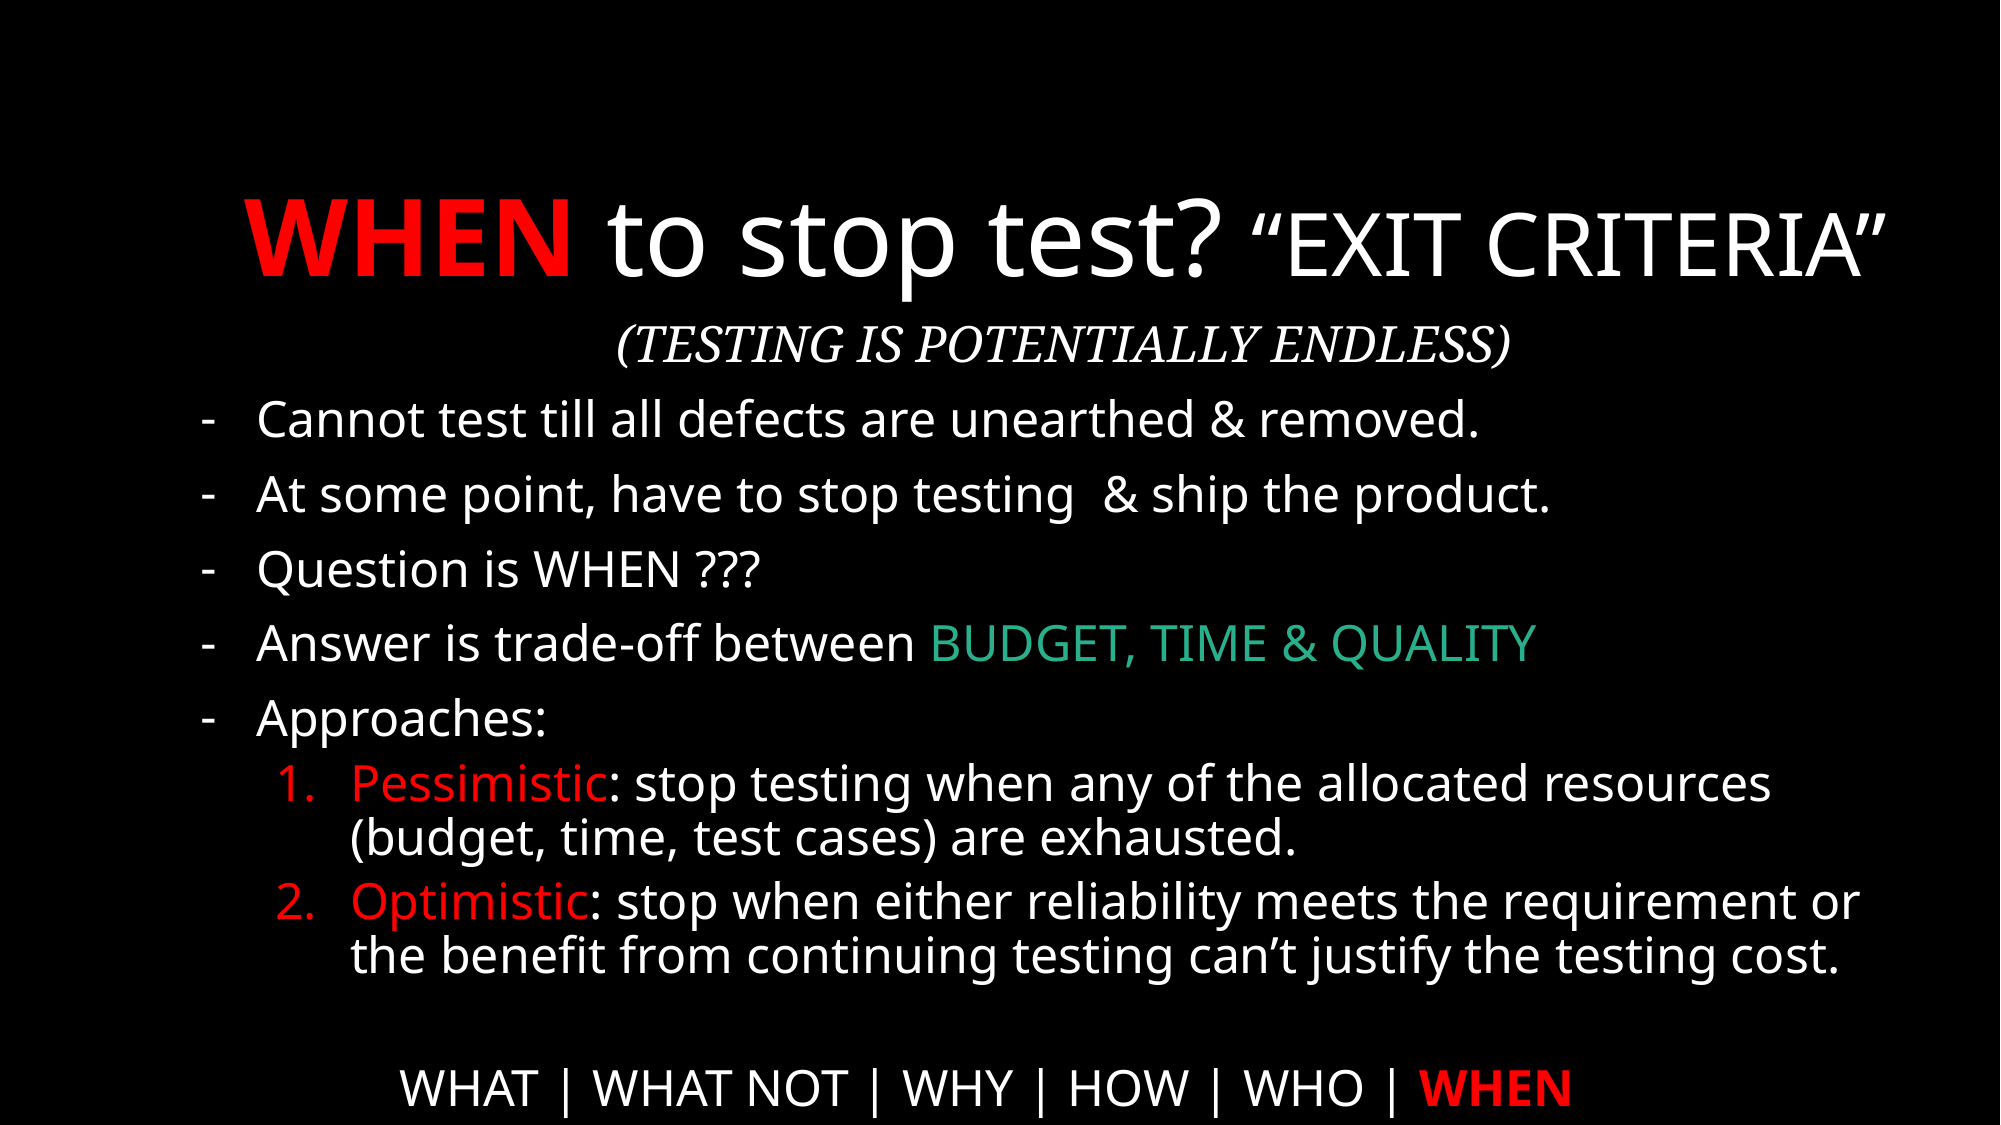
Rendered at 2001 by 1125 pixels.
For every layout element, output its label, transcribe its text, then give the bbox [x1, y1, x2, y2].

title WHEN to stop test? “EXIT CRITERIA” [229, 149, 1913, 307]
subtitle (TESTING IS POTENTIALLY ENDLESS) Cannot test till all defects are unearthed & removed. At some point, have to stop testing & ship the product. Question is WHEN ??? Answer is trade-off between BUDGET, TIME & QUALITY Approaches: Pessimistic: stop testing when any of the allocated resources (budget, time, test cases) are exhausted. Optimistic: stop when either reliability meets the requirement or the benefit from continuing testing can’t justify the testing cost. [185, 311, 1943, 1018]
text_box WHAT | WHAT NOT | WHY | HOW | WHO | WHEN [0, 1034, 2000, 1125]
